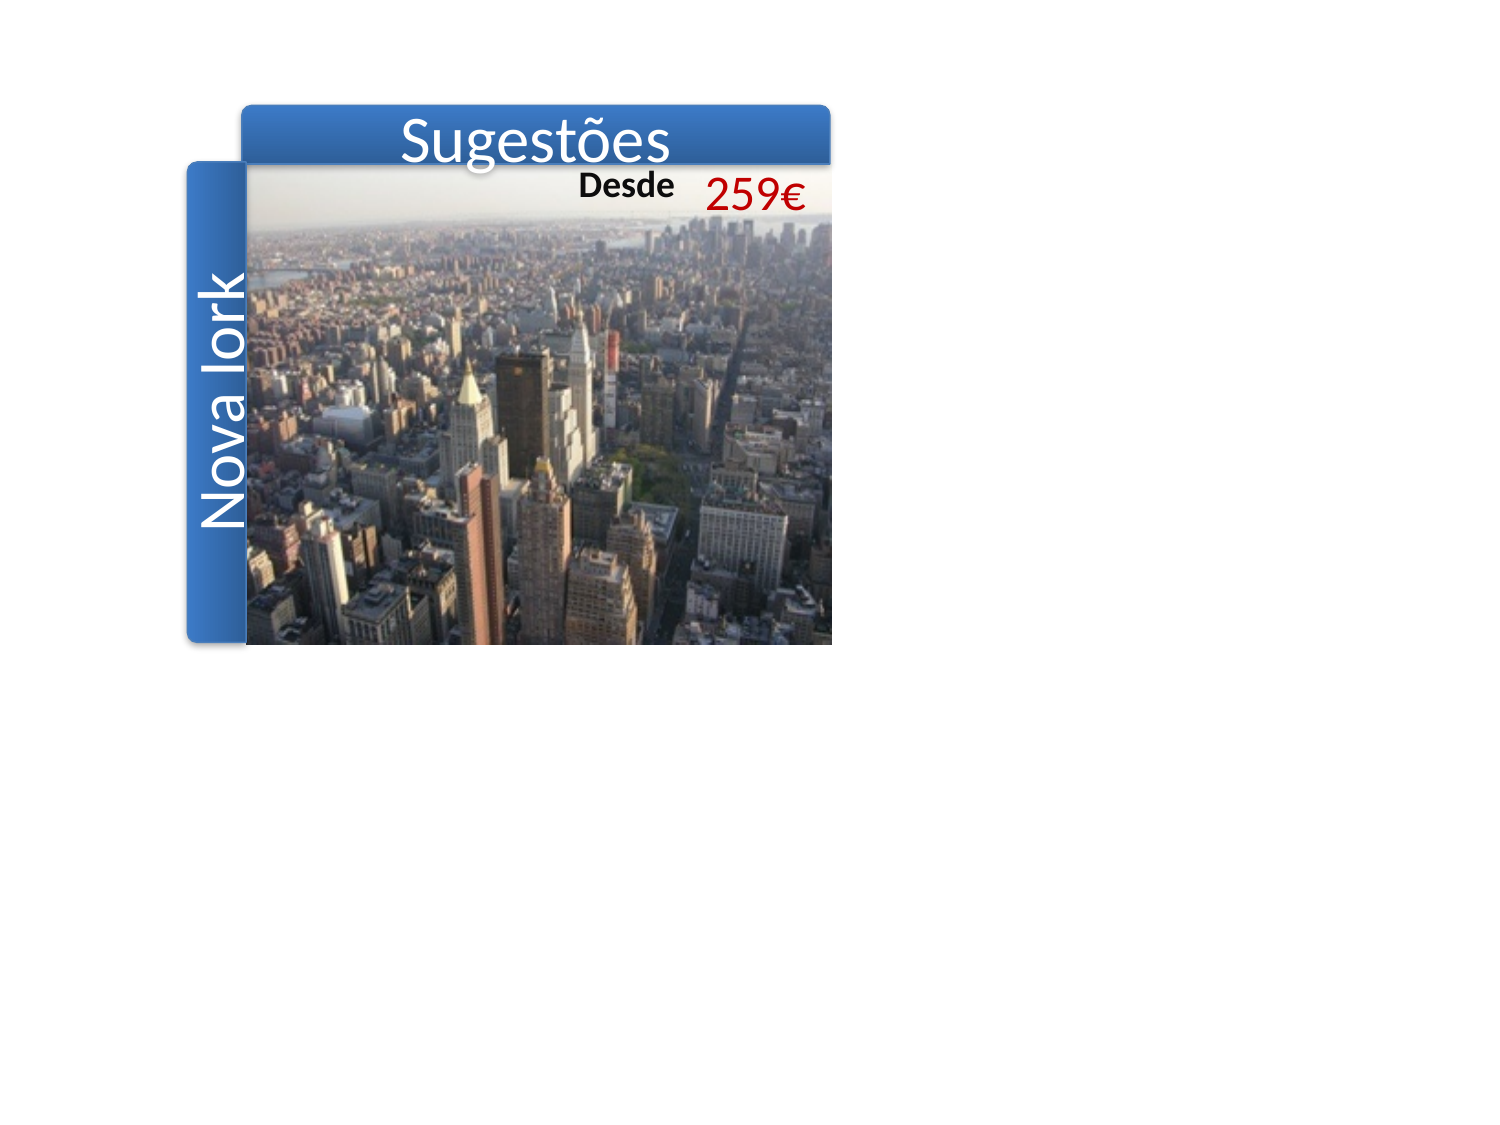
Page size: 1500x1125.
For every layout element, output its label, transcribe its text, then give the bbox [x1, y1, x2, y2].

text_box Nova Iork [186, 161, 247, 644]
text_box Desde [550, 152, 704, 162]
text_box 259€ [656, 153, 829, 162]
text_box Sugestões [241, 104, 831, 162]
picture [245, 163, 833, 645]
